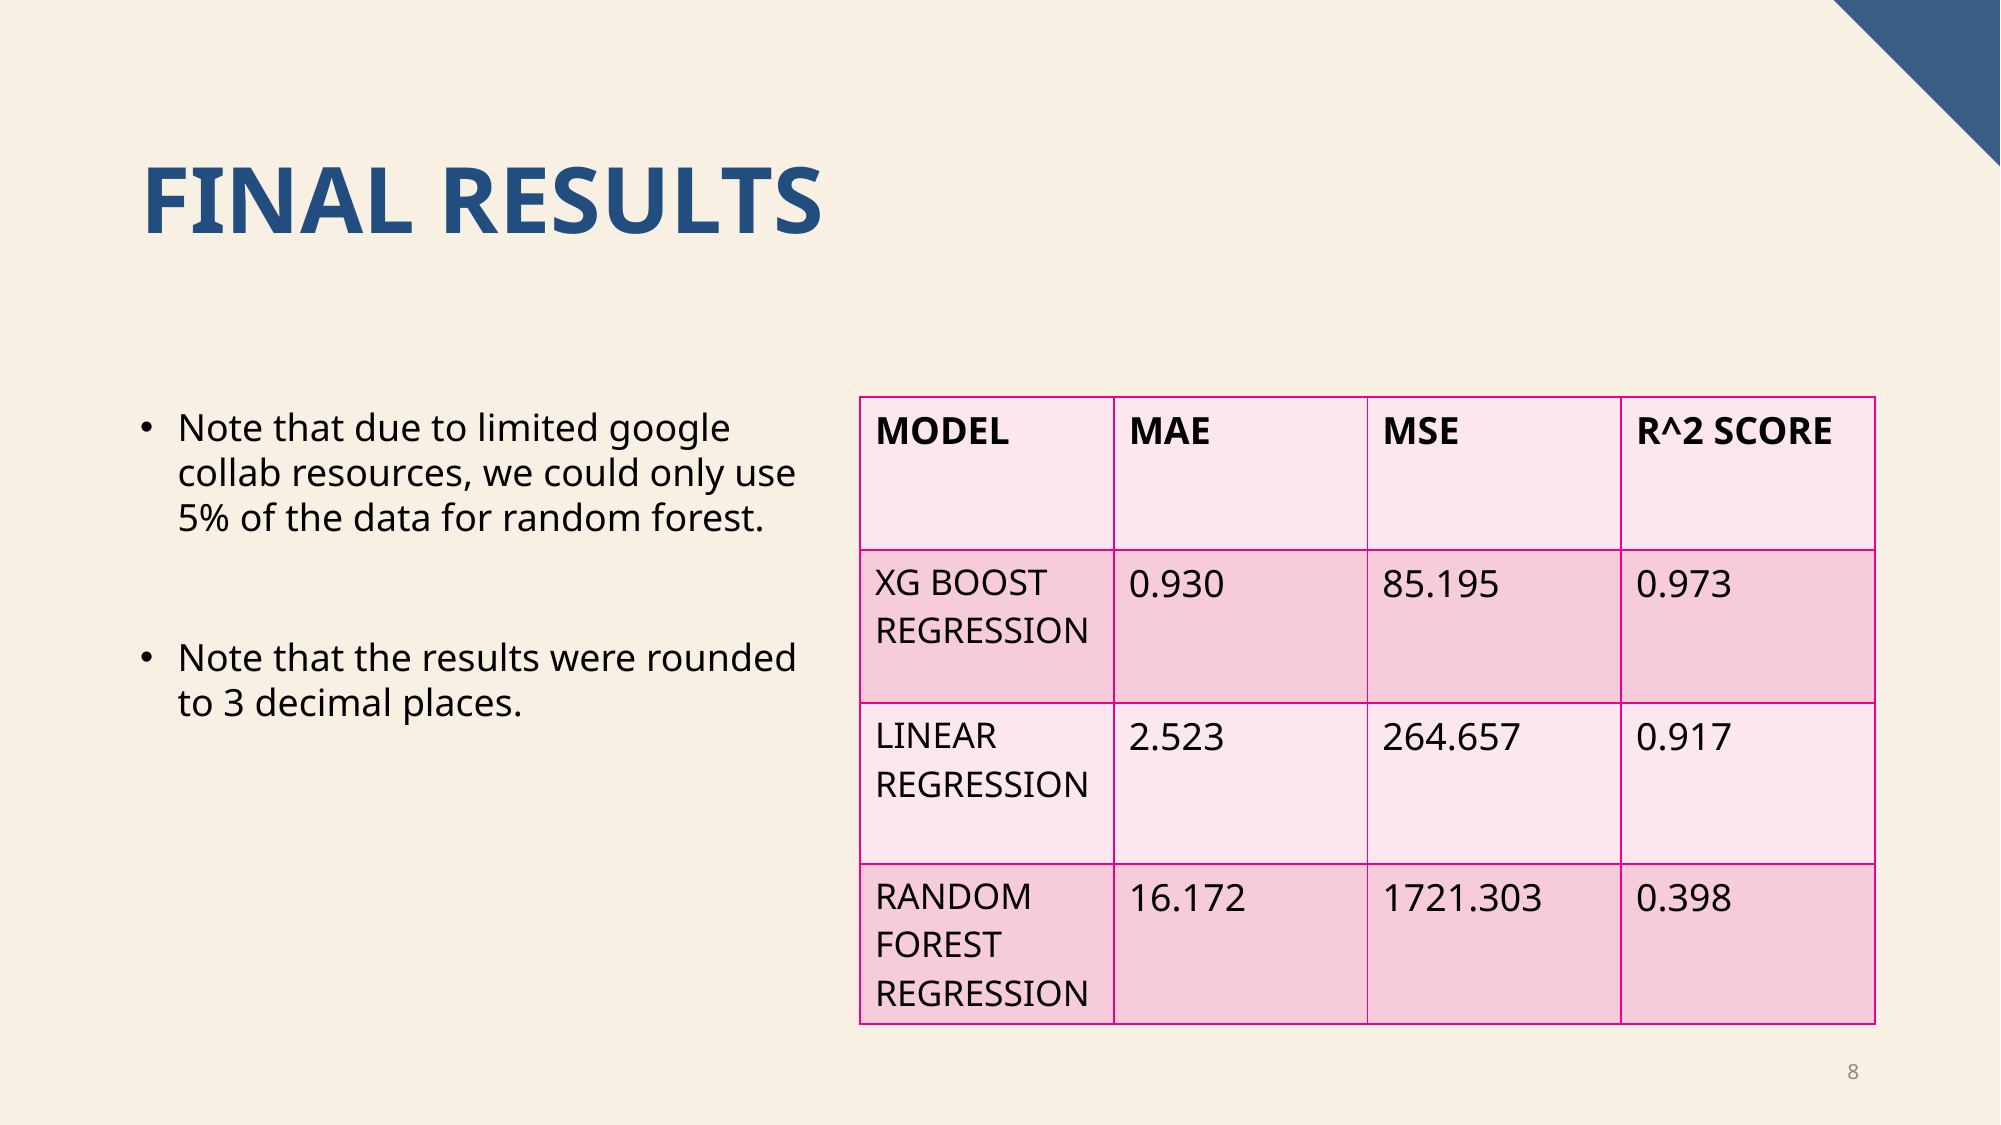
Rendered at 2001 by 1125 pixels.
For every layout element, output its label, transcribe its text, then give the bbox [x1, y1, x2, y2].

table_cell 0.973 [1622, 551, 1874, 702]
title Final results [125, 146, 1875, 365]
table_header R^2 SCORE [1622, 398, 1874, 549]
table_cell 0.917 [1622, 704, 1874, 863]
slide_number 8 [1799, 1042, 1875, 1103]
table_cell 16.172 [1115, 865, 1367, 1023]
table_cell LINEAR REGRESSION [861, 704, 1113, 863]
table_cell 0.398 [1622, 865, 1874, 1023]
table_header MODEL [861, 398, 1113, 549]
table_cell 0.930 [1115, 551, 1367, 702]
table_cell 2.523 [1115, 704, 1367, 863]
table_header MAE [1115, 398, 1367, 549]
table_cell 264.657 [1368, 704, 1620, 863]
table_cell XG BOOST REGRESSION [861, 551, 1113, 702]
list Note that due to limited google collab resources, we could only use 5% of the data for random forest. Note that the results were rounded to 3 decimal places. [125, 396, 827, 1010]
table_cell RANDOM FOREST REGRESSION [861, 865, 1113, 1023]
table_cell 1721.303 [1368, 865, 1620, 1023]
table_header MSE [1368, 398, 1620, 549]
table_cell 85.195 [1368, 551, 1620, 702]
